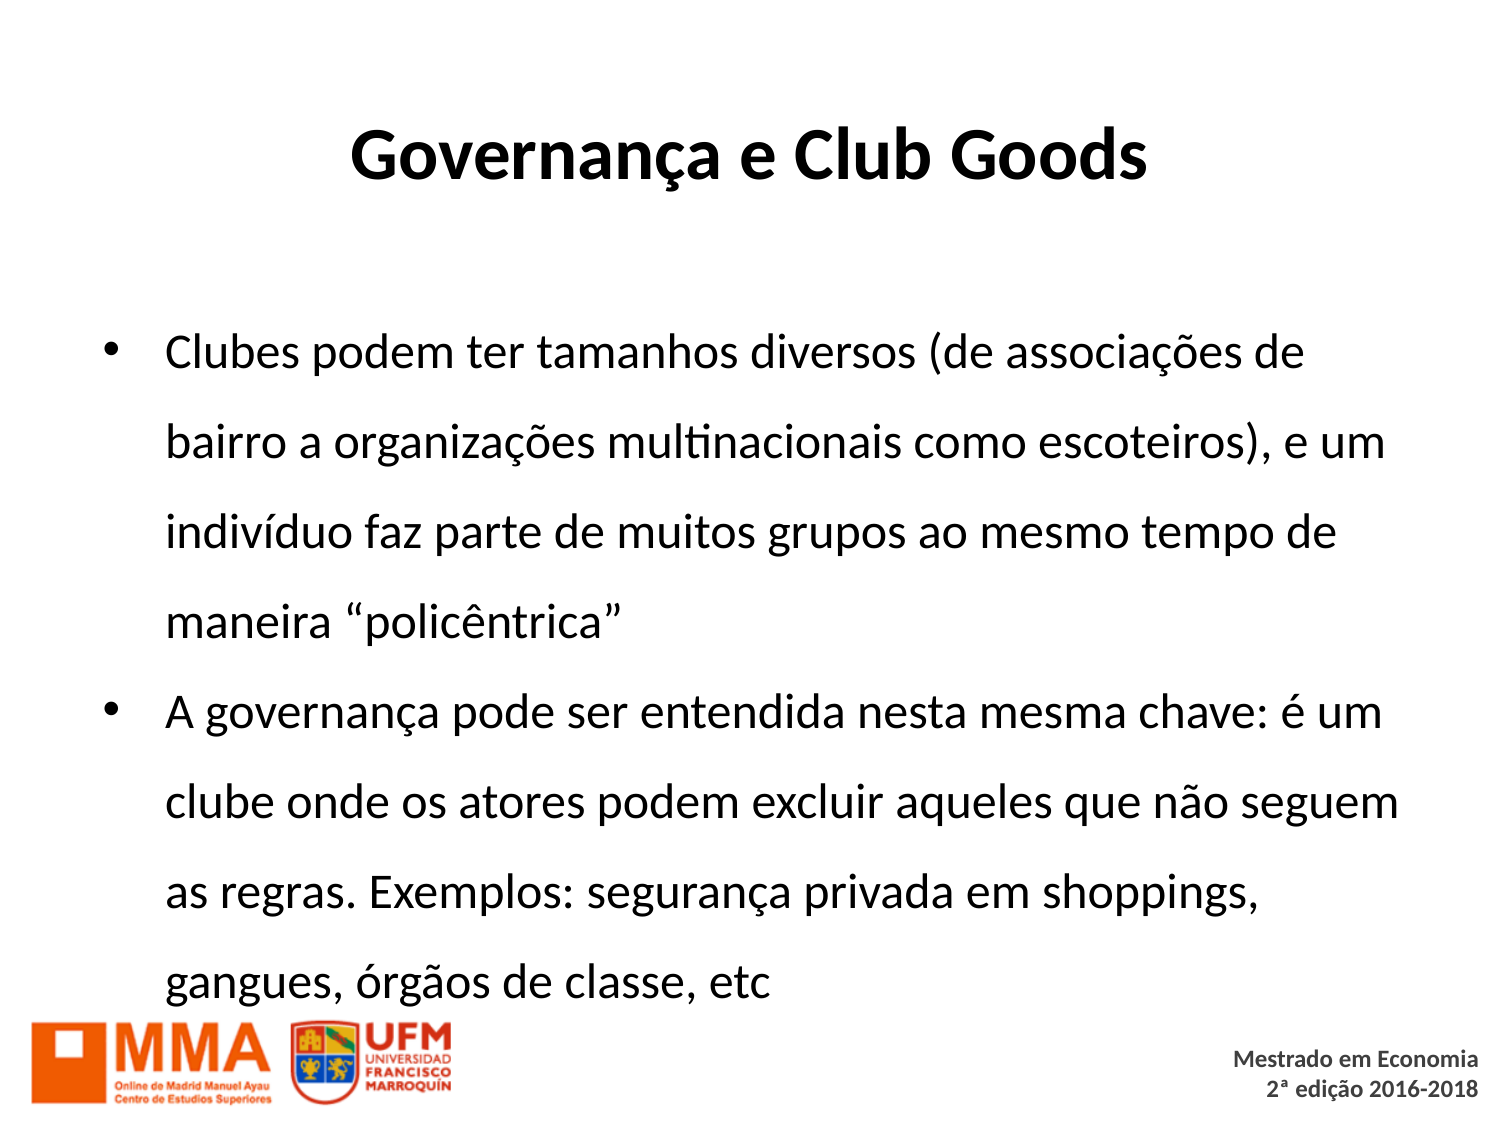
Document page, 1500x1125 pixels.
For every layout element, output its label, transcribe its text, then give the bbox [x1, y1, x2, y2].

title Governança e Club Goods [75, 45, 1425, 233]
list Clubes podem ter tamanhos diversos (de associações de bairro a organizações multinacionais como escoteiros), e um indivíduo faz parte de muitos grupos ao mesmo tempo de maneira “policêntrica” A governança pode ser entendida nesta mesma chave: é um clube onde os atores podem excluir aqueles que não seguem as regras. Exemplos: segurança privada em shoppings, gangues, órgãos de classe, etc [75, 273, 1425, 985]
picture [23, 1016, 467, 1114]
